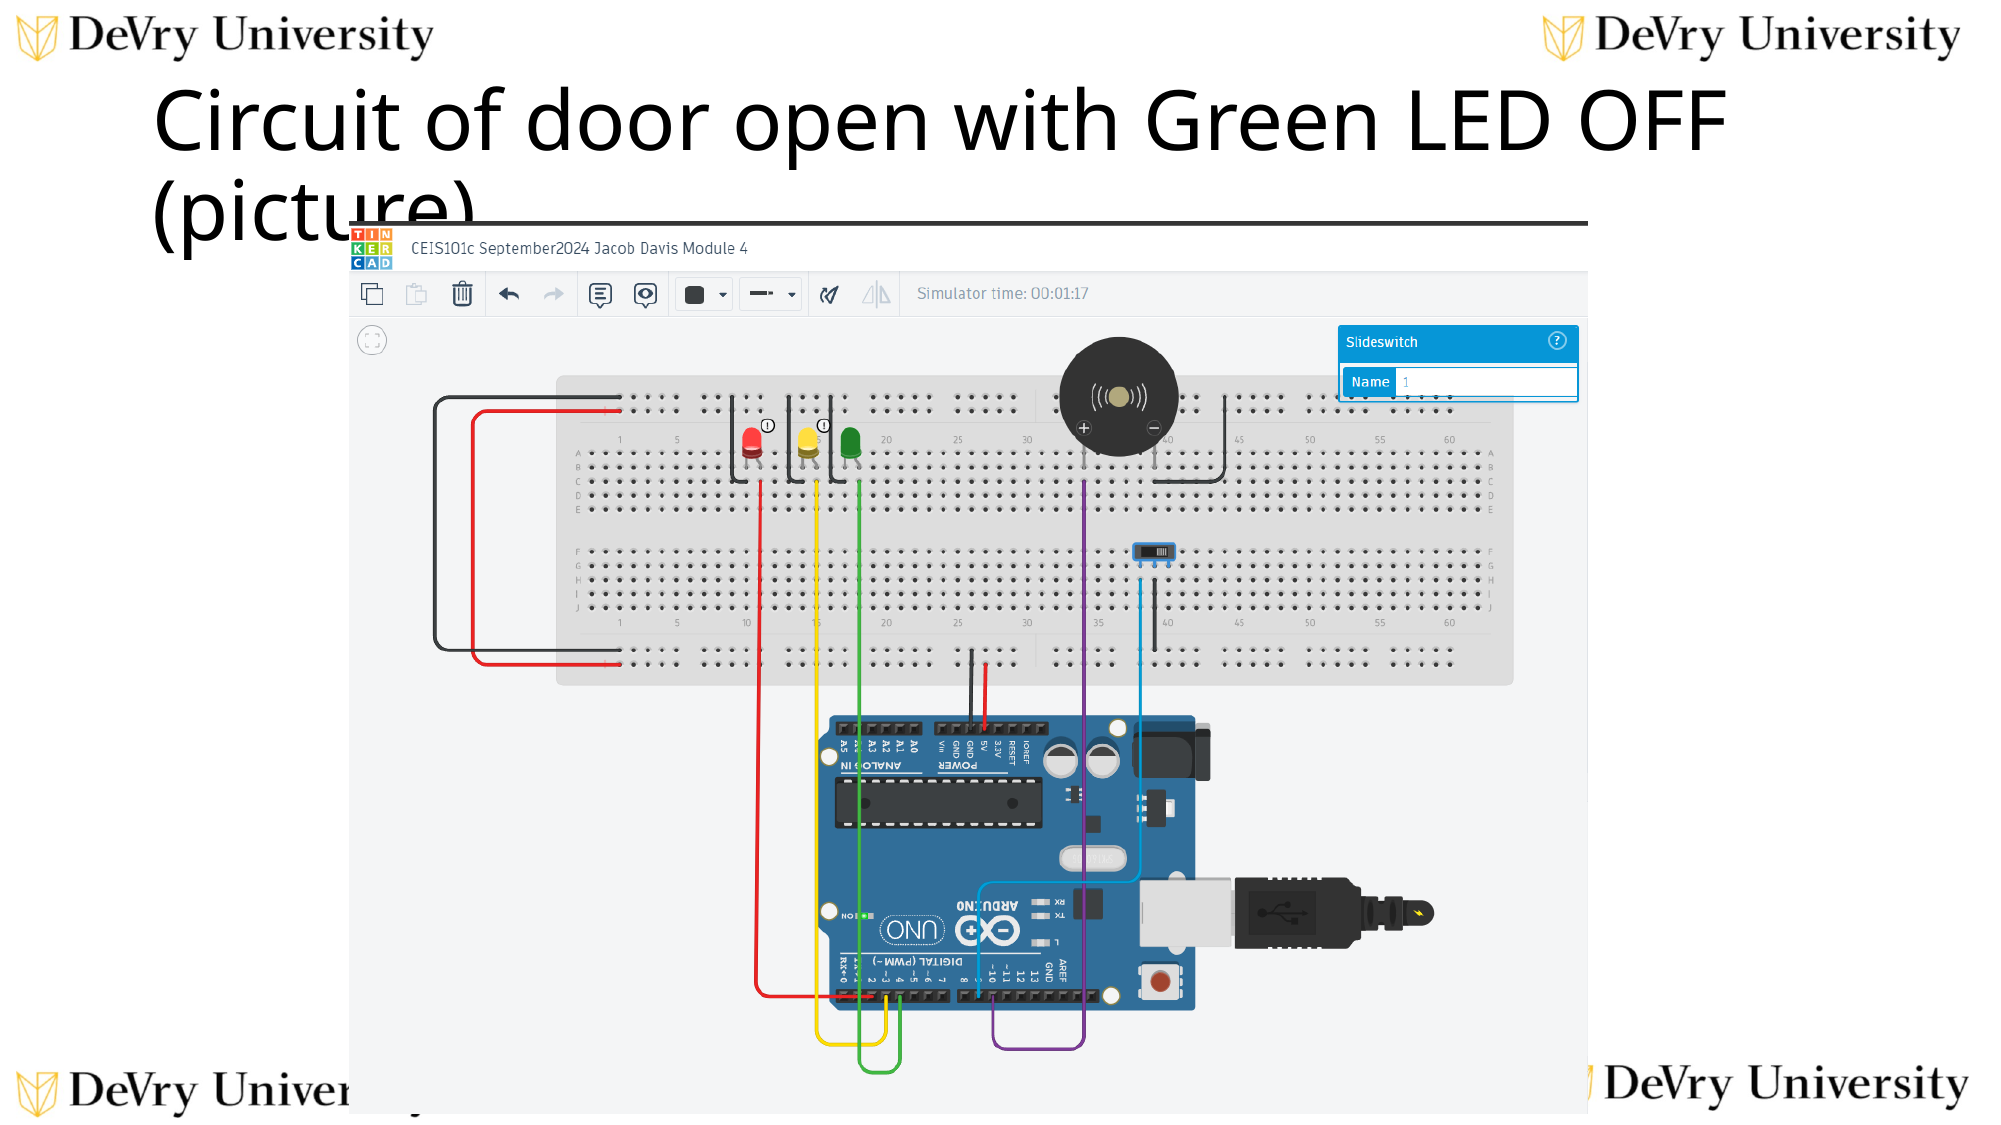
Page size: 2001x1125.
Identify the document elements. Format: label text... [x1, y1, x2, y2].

picture [16, 221, 1969, 1124]
title Circuit of door open with Green LED OFF (picture) [137, 59, 1863, 278]
picture [1542, 8, 1961, 68]
picture [16, 8, 434, 68]
